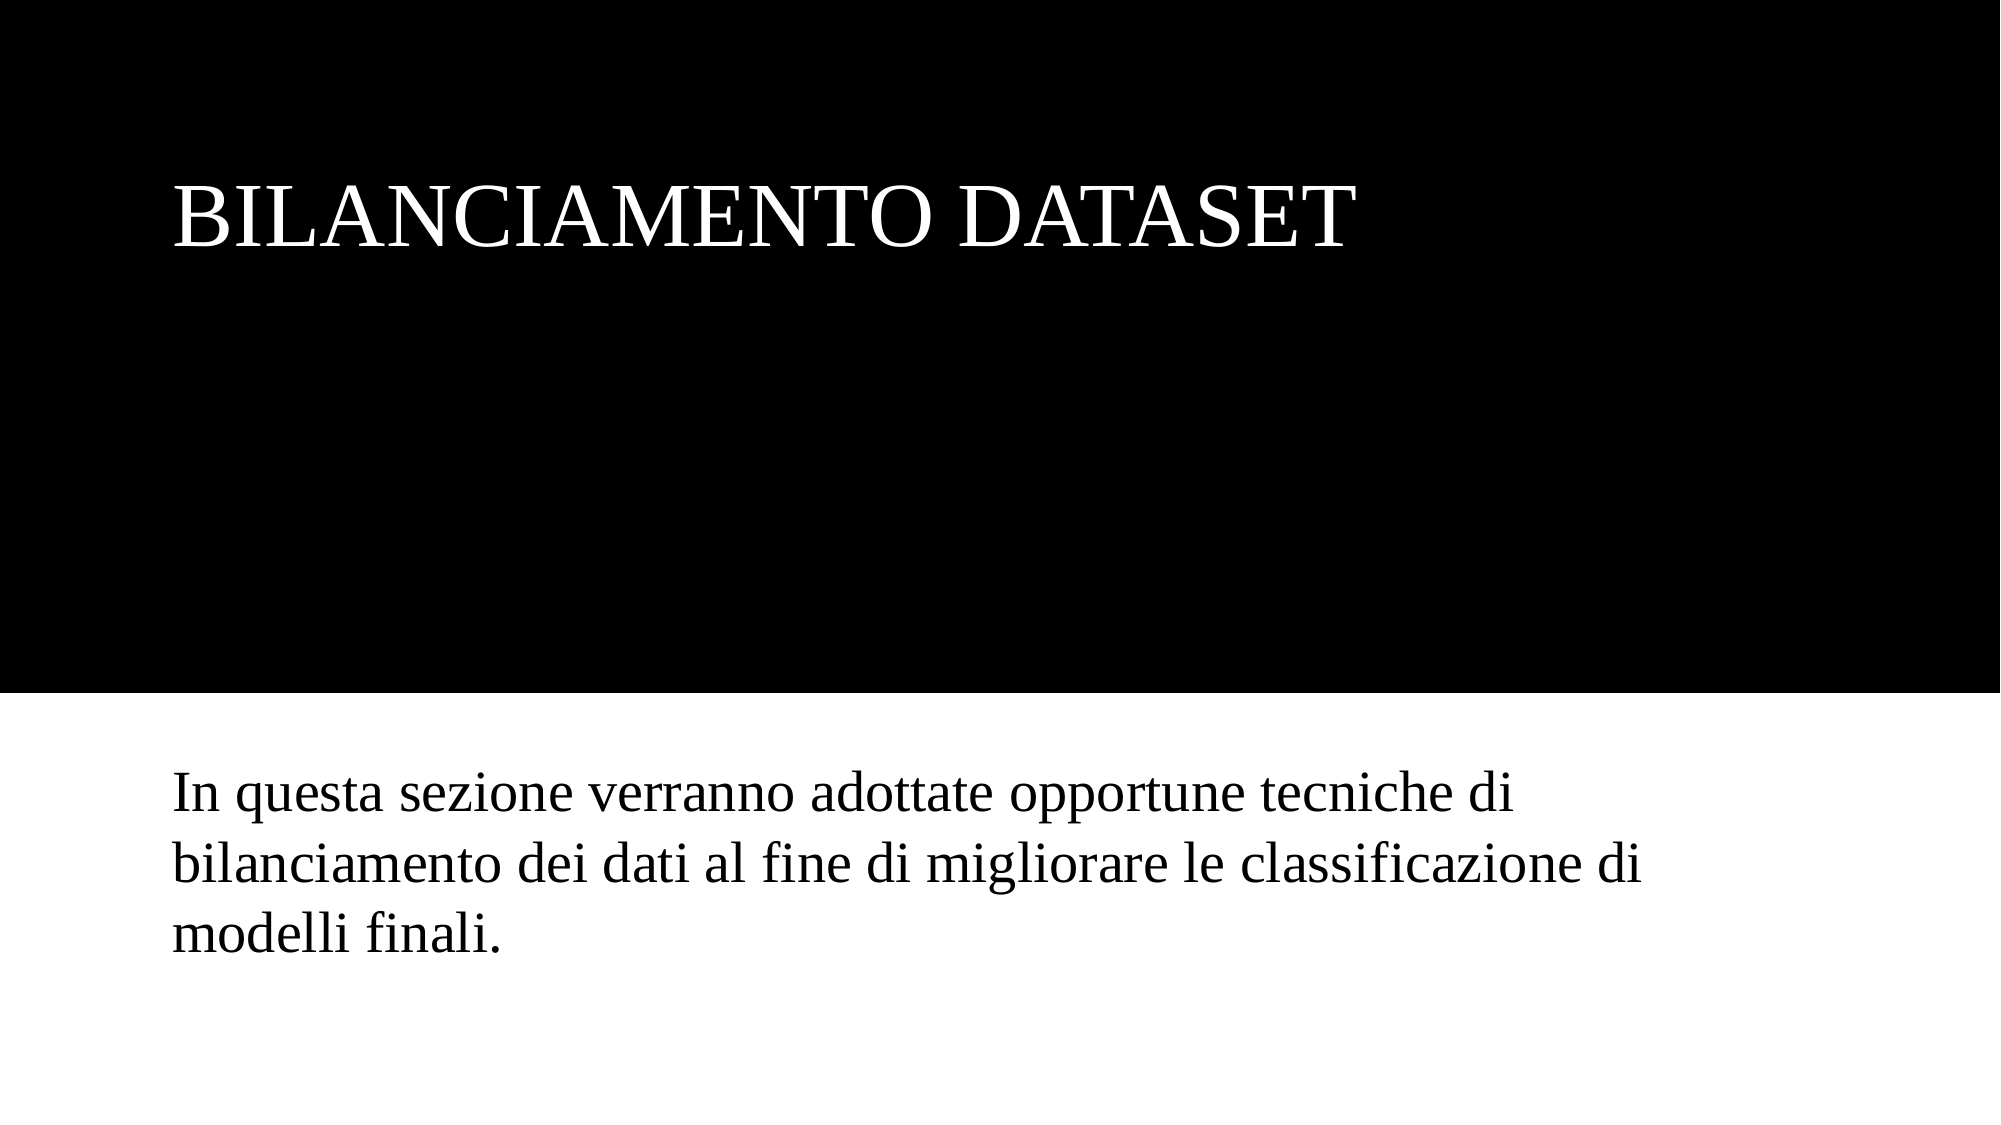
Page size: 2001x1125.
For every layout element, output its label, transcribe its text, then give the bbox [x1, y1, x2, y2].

list In questa sezione verranno adottate opportune tecniche di bilanciamento dei dati al fine di migliorare le classificazione di modelli finali. [157, 745, 1842, 999]
title BILANCIAMENTO DATASET [157, 126, 1842, 274]
